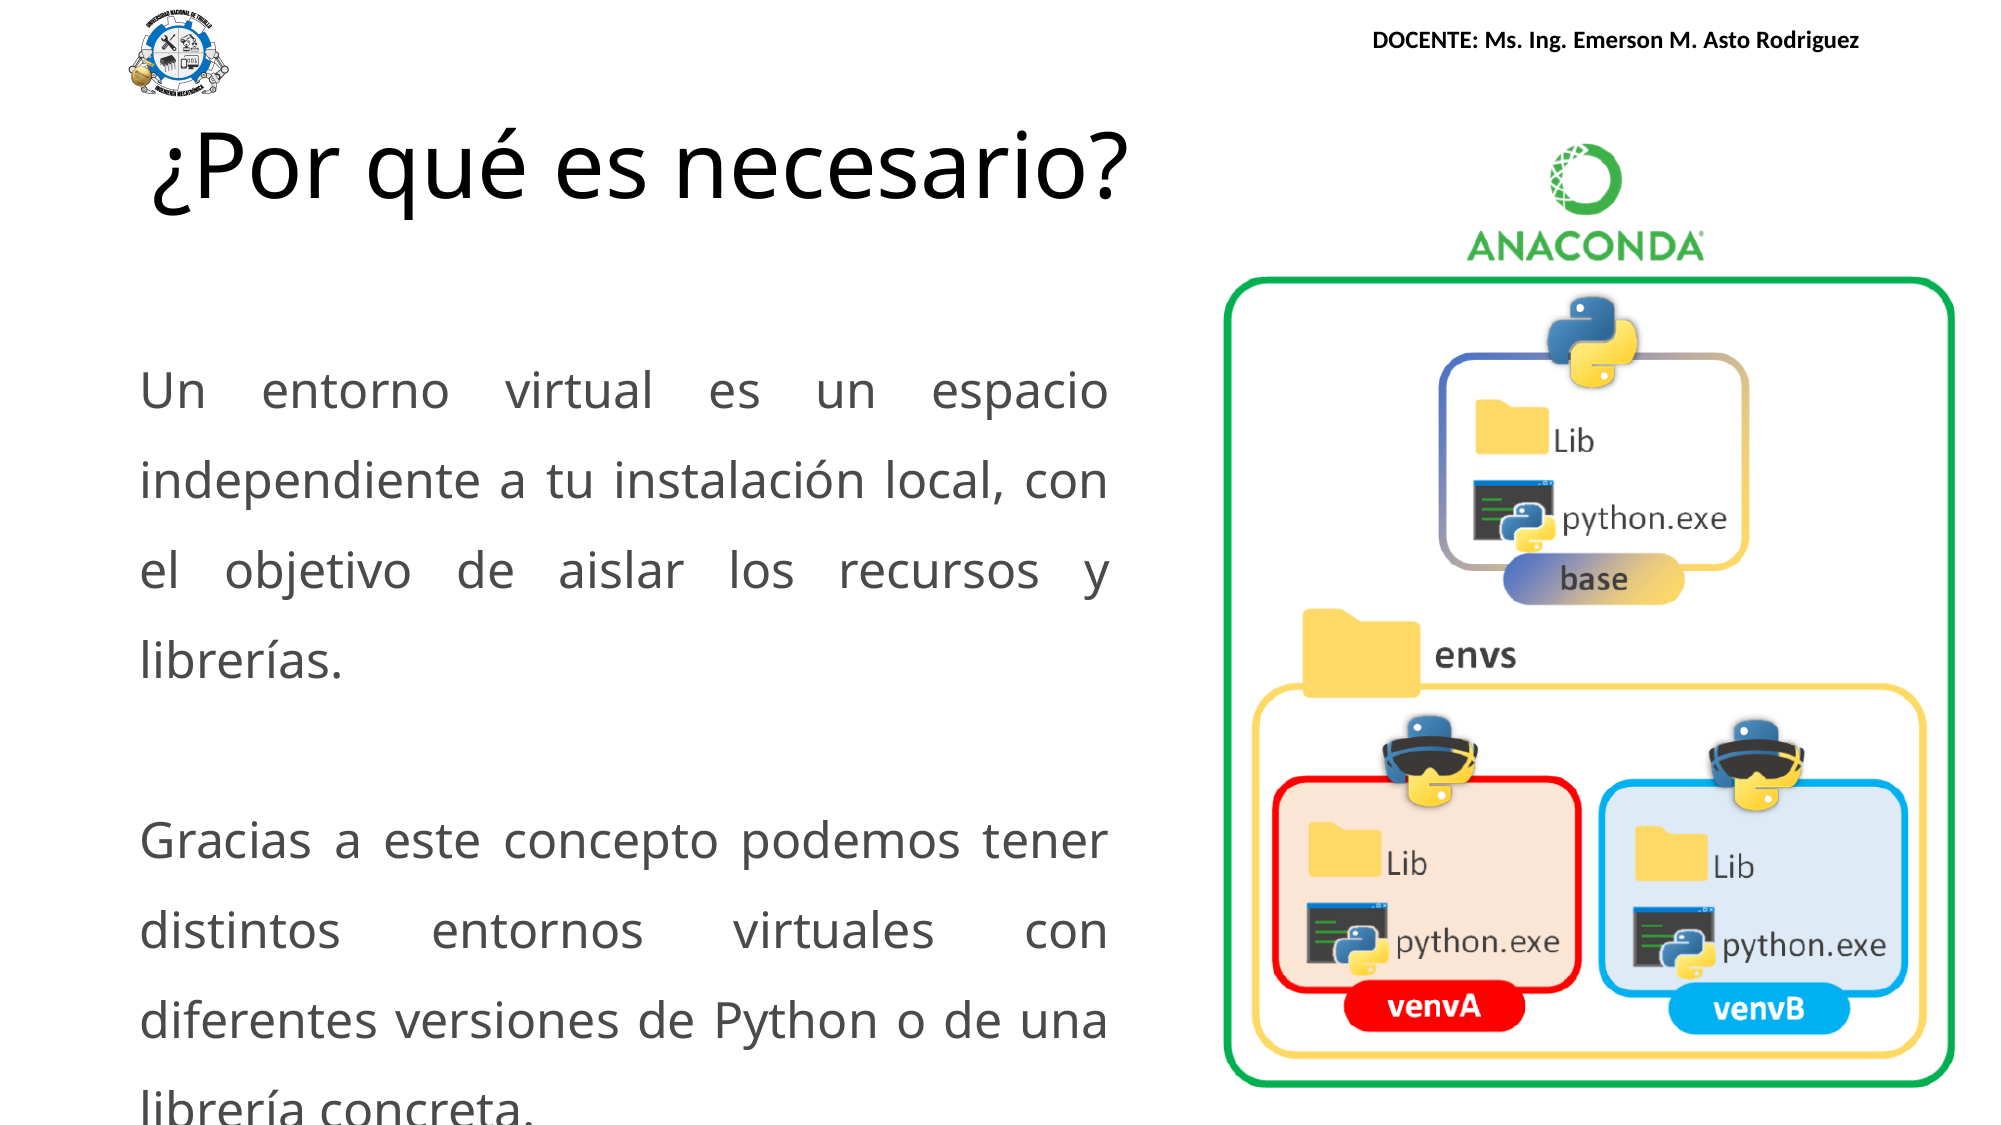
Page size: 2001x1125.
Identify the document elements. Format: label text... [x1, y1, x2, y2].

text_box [125, 0, 1894, 106]
text_box Un entorno virtual es un espacio independiente a tu instalación local, con el objetivo de aislar los recursos y librerías. Gracias a este concepto podemos tener distintos entornos virtuales con diferentes versiones de Python o de una librería concreta. [125, 320, 1125, 1125]
picture [1222, 140, 1955, 1088]
title ¿Por qué es necesario? [137, 106, 1863, 278]
